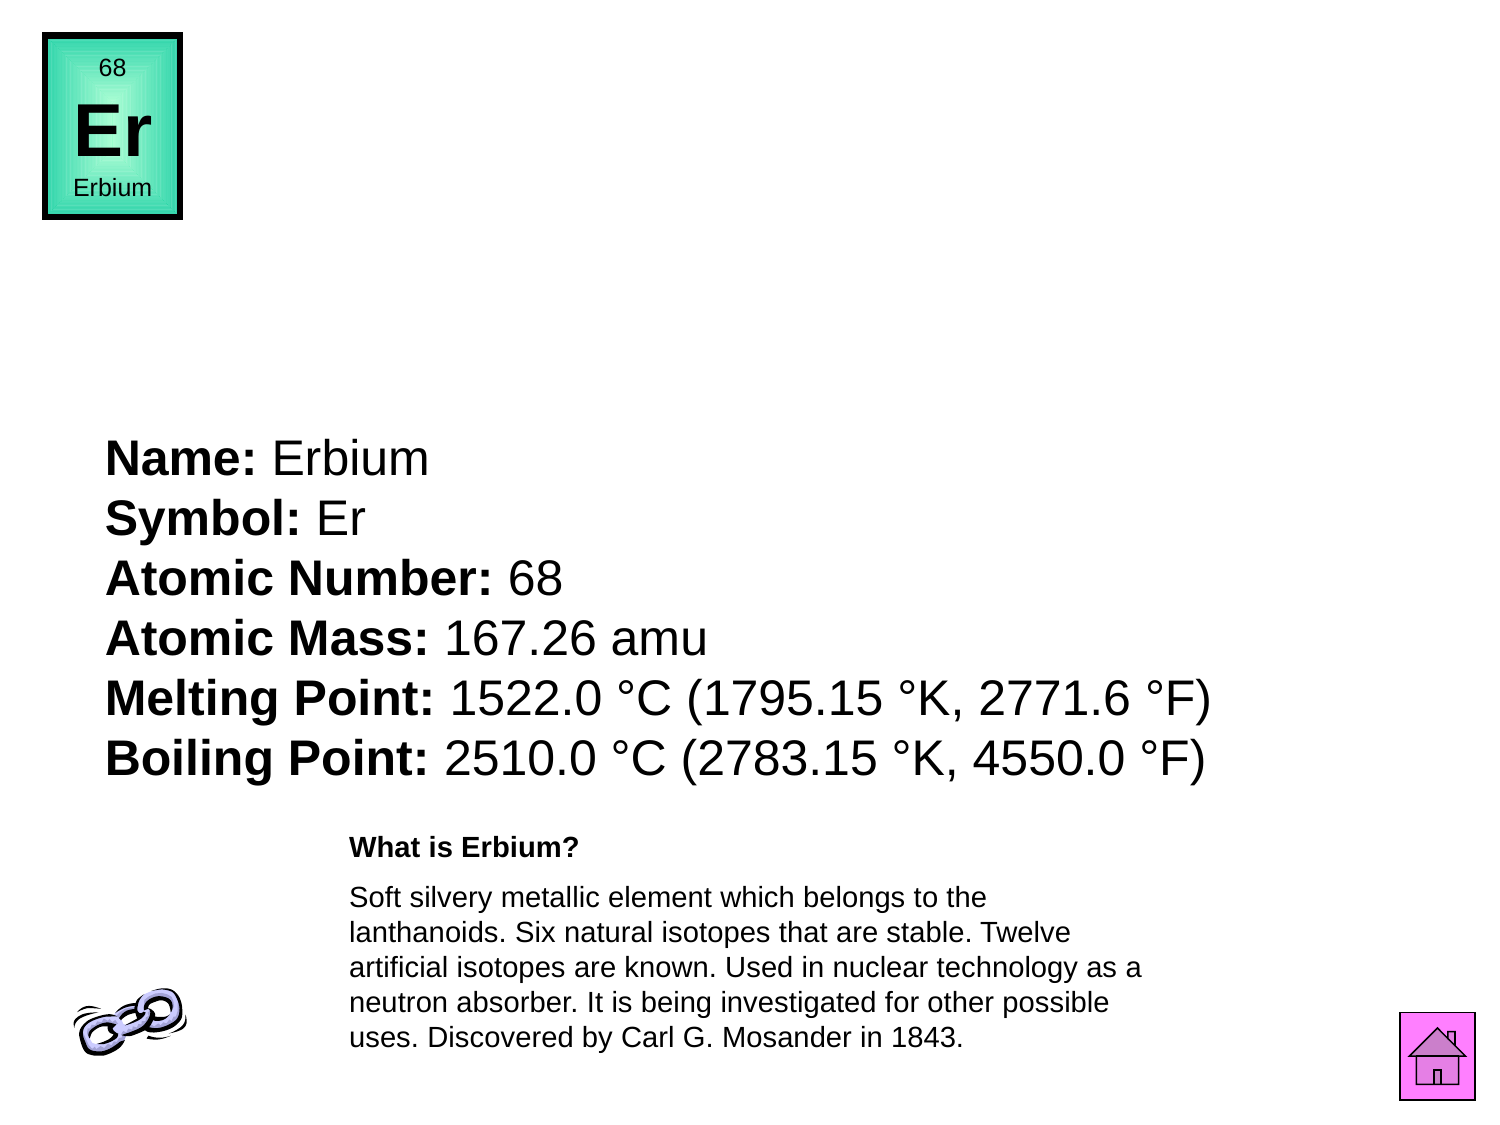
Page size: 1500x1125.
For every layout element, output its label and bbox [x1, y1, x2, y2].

text_box [90, 418, 1266, 793]
text_box [334, 821, 1168, 1061]
text_box [45, 35, 181, 218]
text_box [1399, 1012, 1475, 1100]
picture [73, 987, 188, 1057]
